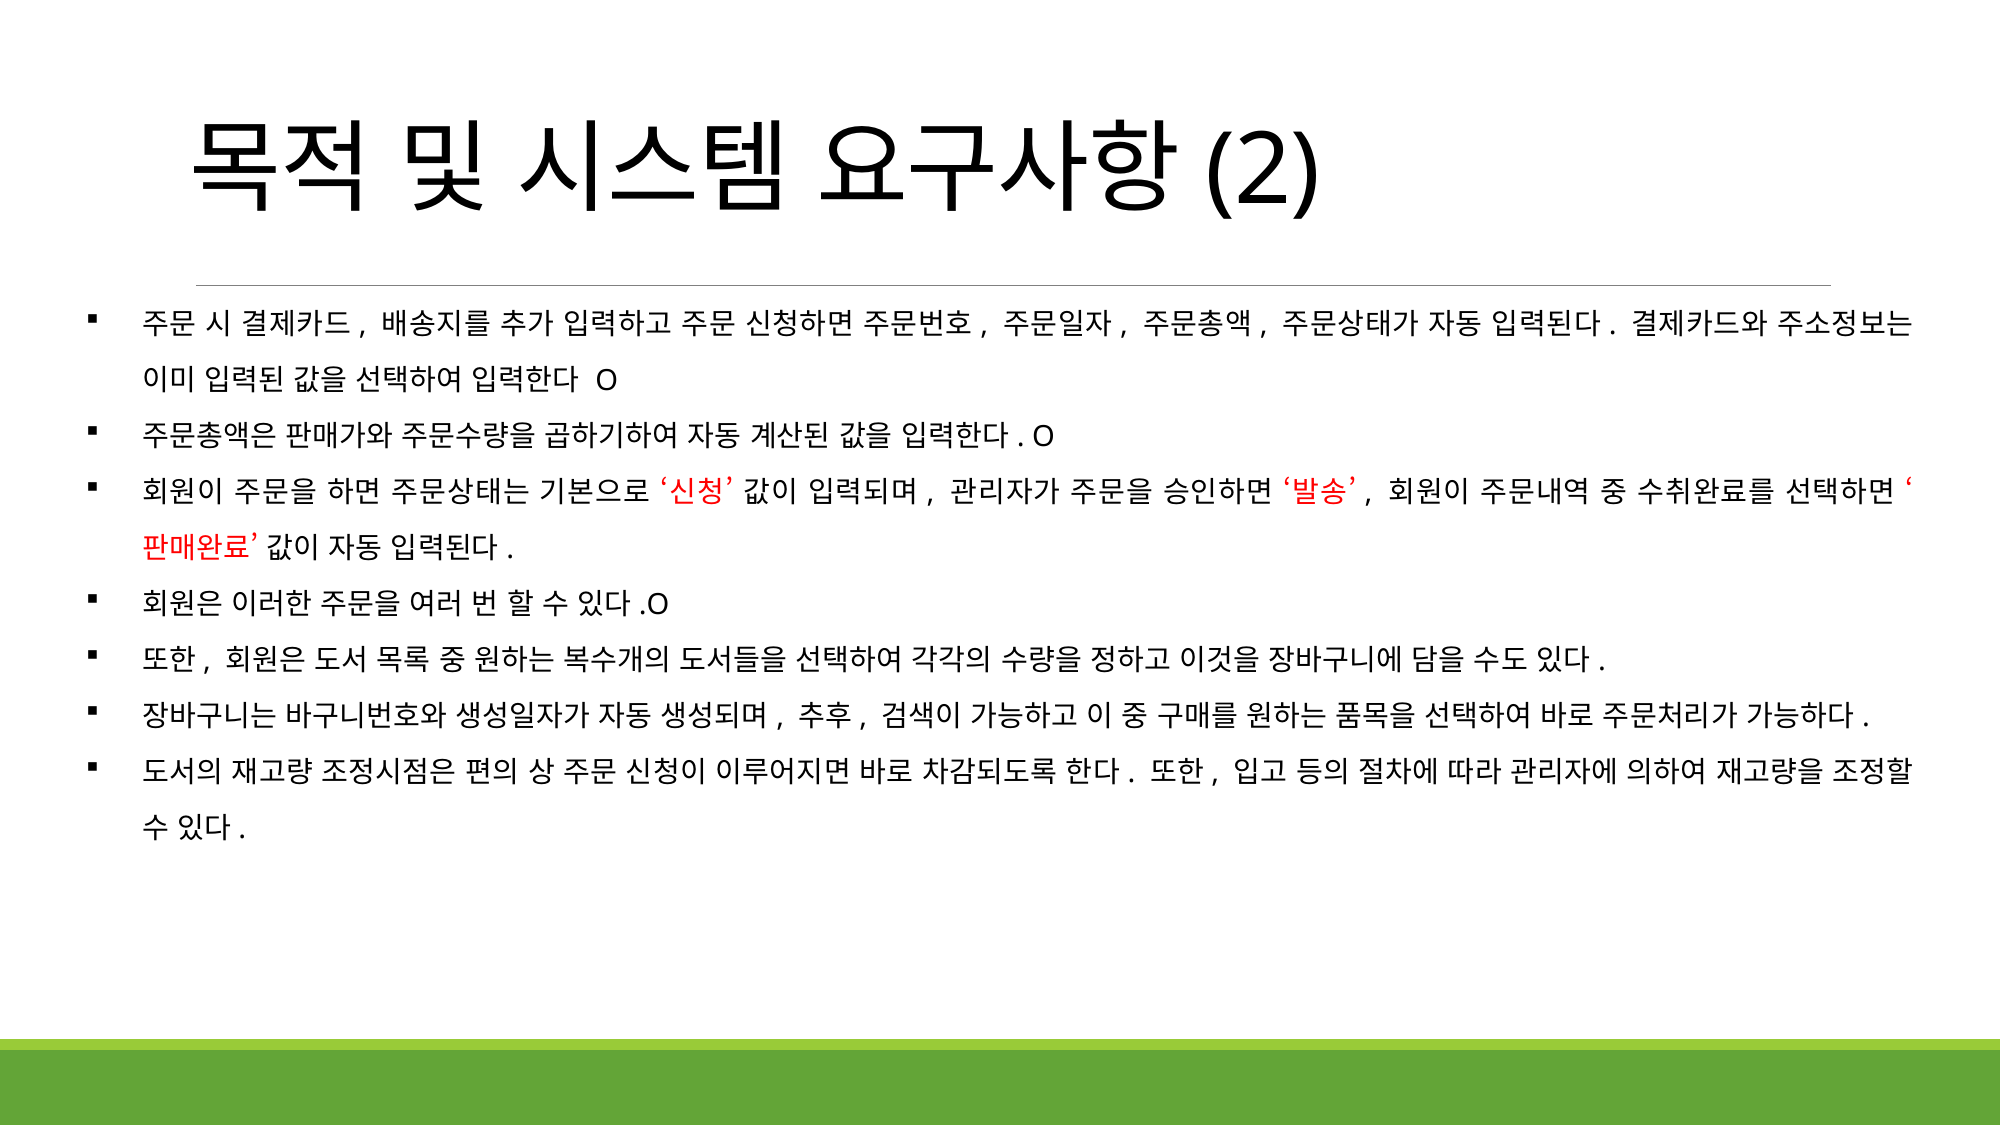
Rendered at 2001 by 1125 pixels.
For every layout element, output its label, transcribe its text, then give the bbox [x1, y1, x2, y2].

title 목적 및 시스템 요구사항(2) [174, 90, 1825, 232]
text_box 주문 시 결제카드, 배송지를 추가 입력하고 주문 신청하면 주문번호, 주문일자, 주문총액, 주문상태가 자동 입력된다. 결제카드와 주소정보는 이미 입력된 값을 선택하여 입력한다 O 주문총액은 판매가와 주문수량을 곱하기하여 자동 계산된 값을 입력한다. O 회원이 주문을 하면 주문상태는 기본으로 ‘신청’ 값이 입력되며, 관리자가 주문을 승인하면 ‘발송’, 회원이 주문내역 중 수취완료를 선택하면 ‘판매완료’ 값이 자동 입력된다. 회원은 이러한 주문을 여러 번 할 수 있다.O 또한, 회원은 도서 목록 중 원하는 복수개의 도서들을 선택하여 각각의 수량을 정하고 이것을 장바구니에 담을 수도 있다. 장바구니는 바구니번호와 생성일자가 자동 생성되며, 추후, 검색이 가능하고 이 중 구매를 원하는 품목을 선택하여 바로 주문처리가 가능하다. 도서의 재고량 조정시점은 편의 상 주문 신청이 이루어지면 바로 차감되도록 한다. 또한, 입고 등의 절차에 따라 관리자에 의하여 재고량을 조정할 수 있다. [71, 277, 1929, 852]
